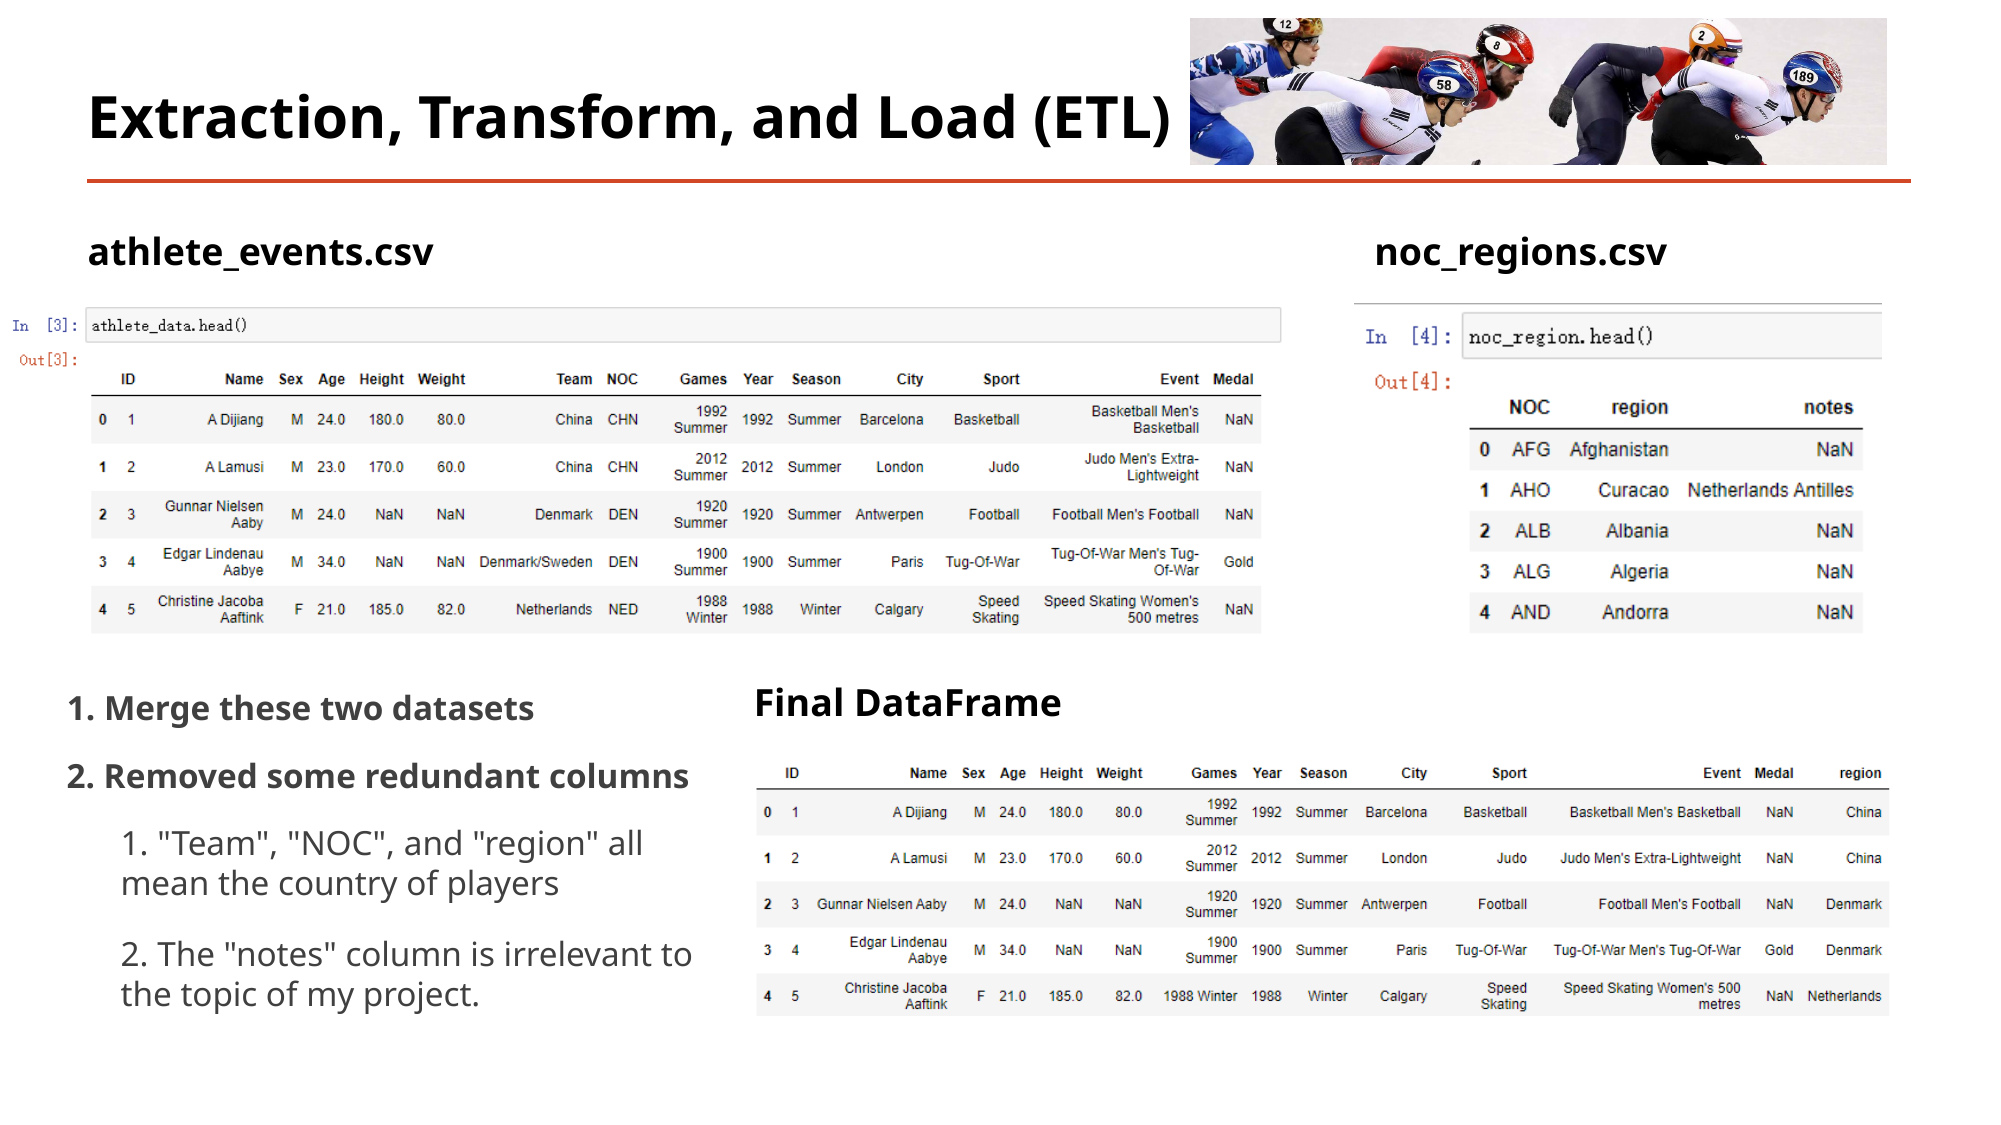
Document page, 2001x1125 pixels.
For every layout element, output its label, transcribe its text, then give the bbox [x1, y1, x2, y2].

title Extraction, Transform, and Load (ETL) [72, 67, 1574, 173]
picture [1190, 18, 1887, 165]
text_box 1. "Team", "NOC", and "region" all mean the country of players [105, 814, 736, 883]
text_box 1. Merge these two datasets [51, 679, 770, 748]
text_box noc_regions.csv [1359, 220, 1730, 281]
picture [6, 306, 1285, 644]
text_box Final DataFrame [739, 671, 1739, 731]
text_box athlete_events.csv [72, 220, 1073, 281]
text_box 2. Removed some redundant columns [51, 747, 752, 815]
text_box 2. The "notes" column is irrelevant to the topic of my project. [105, 925, 714, 1016]
picture [752, 762, 1895, 1017]
picture [1354, 303, 1882, 649]
